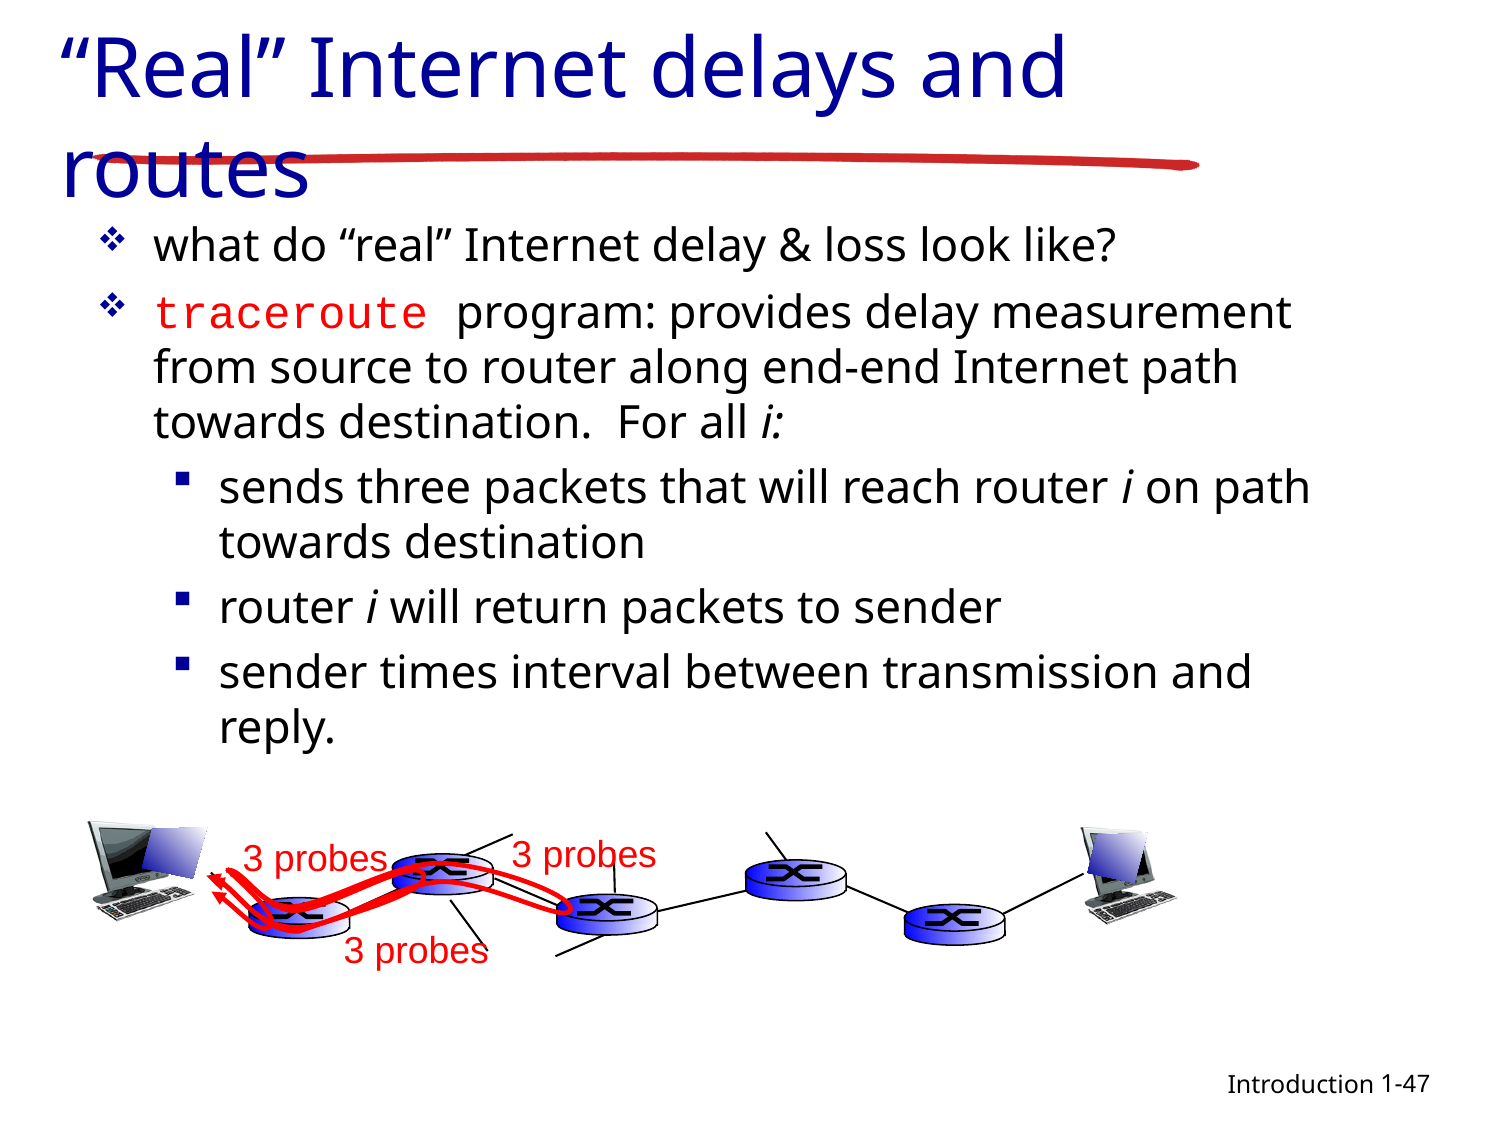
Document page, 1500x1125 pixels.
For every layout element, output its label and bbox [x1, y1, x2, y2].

text_box [45, 21, 1357, 717]
picture [1076, 822, 1201, 933]
picture [87, 146, 1213, 176]
picture [84, 815, 220, 930]
text_box [914, 1060, 1477, 1108]
text_box [220, 822, 1076, 979]
